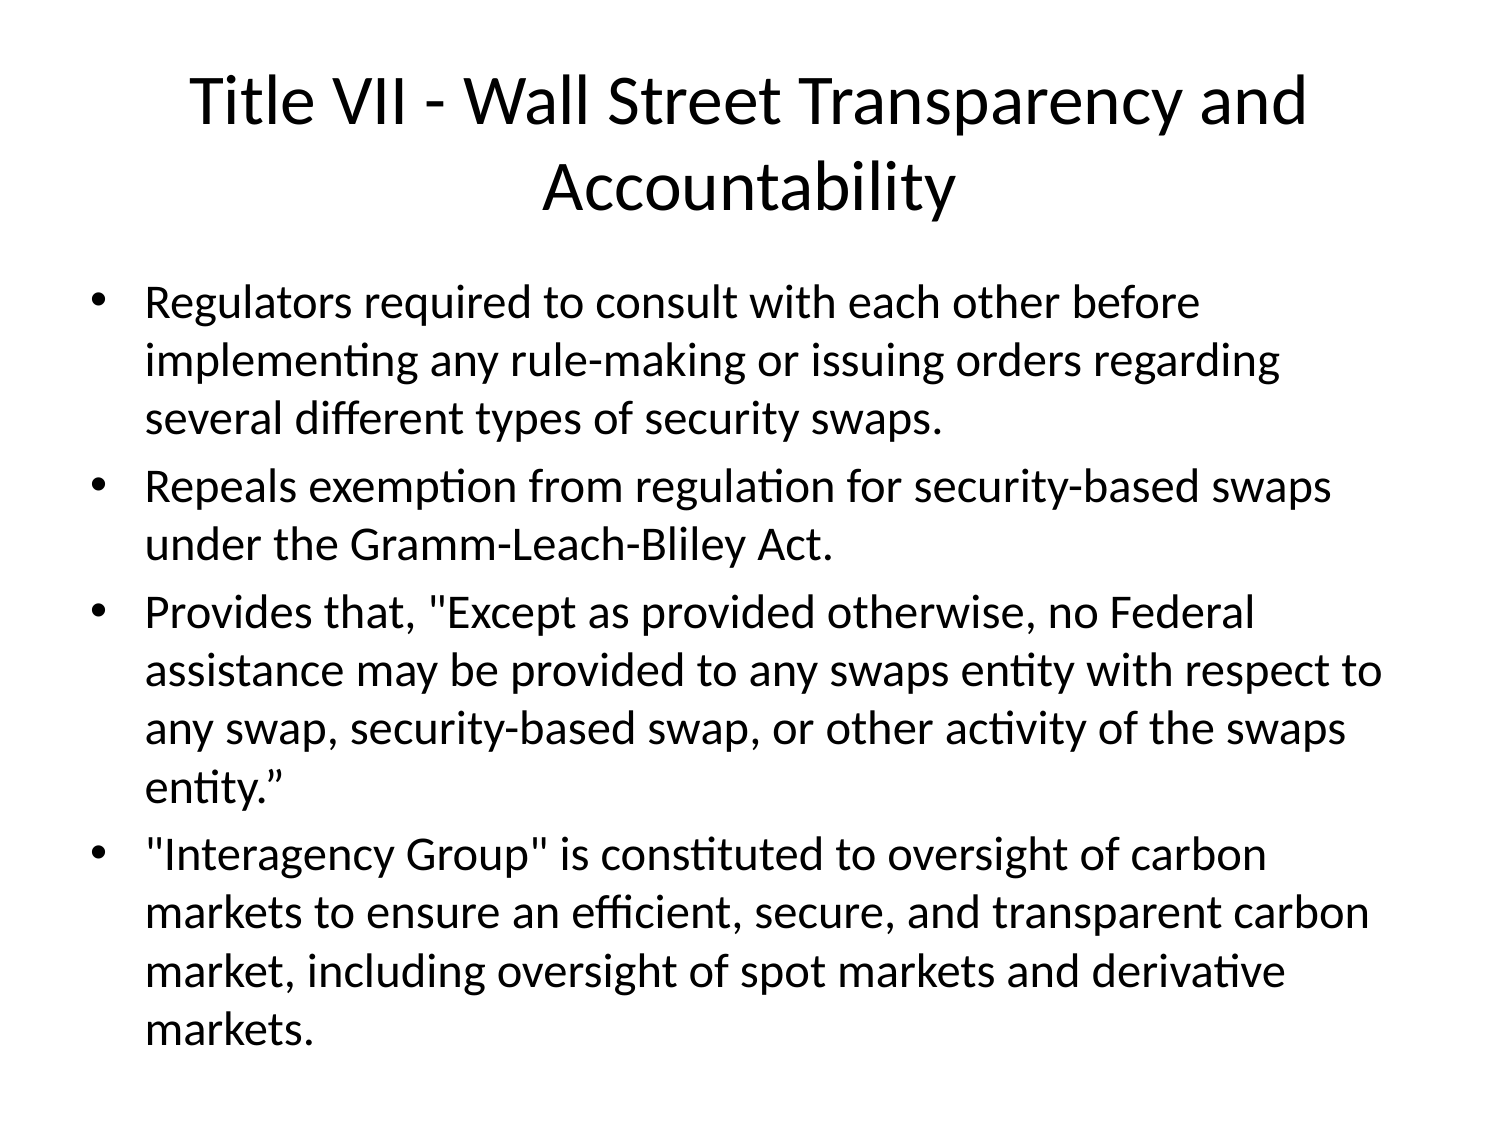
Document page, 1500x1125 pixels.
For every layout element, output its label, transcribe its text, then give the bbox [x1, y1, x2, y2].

list Regulators required to consult with each other before implementing any rule-making or issuing orders regarding several different types of security swaps. Repeals exemption from regulation for security-based swaps under the Gramm-Leach-Bliley Act. Provides that, "Except as provided otherwise, no Federal assistance may be provided to any swaps entity with respect to any swap, security-based swap, or other activity of the swaps entity.” "Interagency Group" is constituted to oversight of carbon markets to ensure an efficient, secure, and transparent carbon market, including oversight of spot markets and derivative markets. [75, 262, 1425, 1067]
title Title VII - Wall Street Transparency and Accountability [75, 45, 1425, 233]
